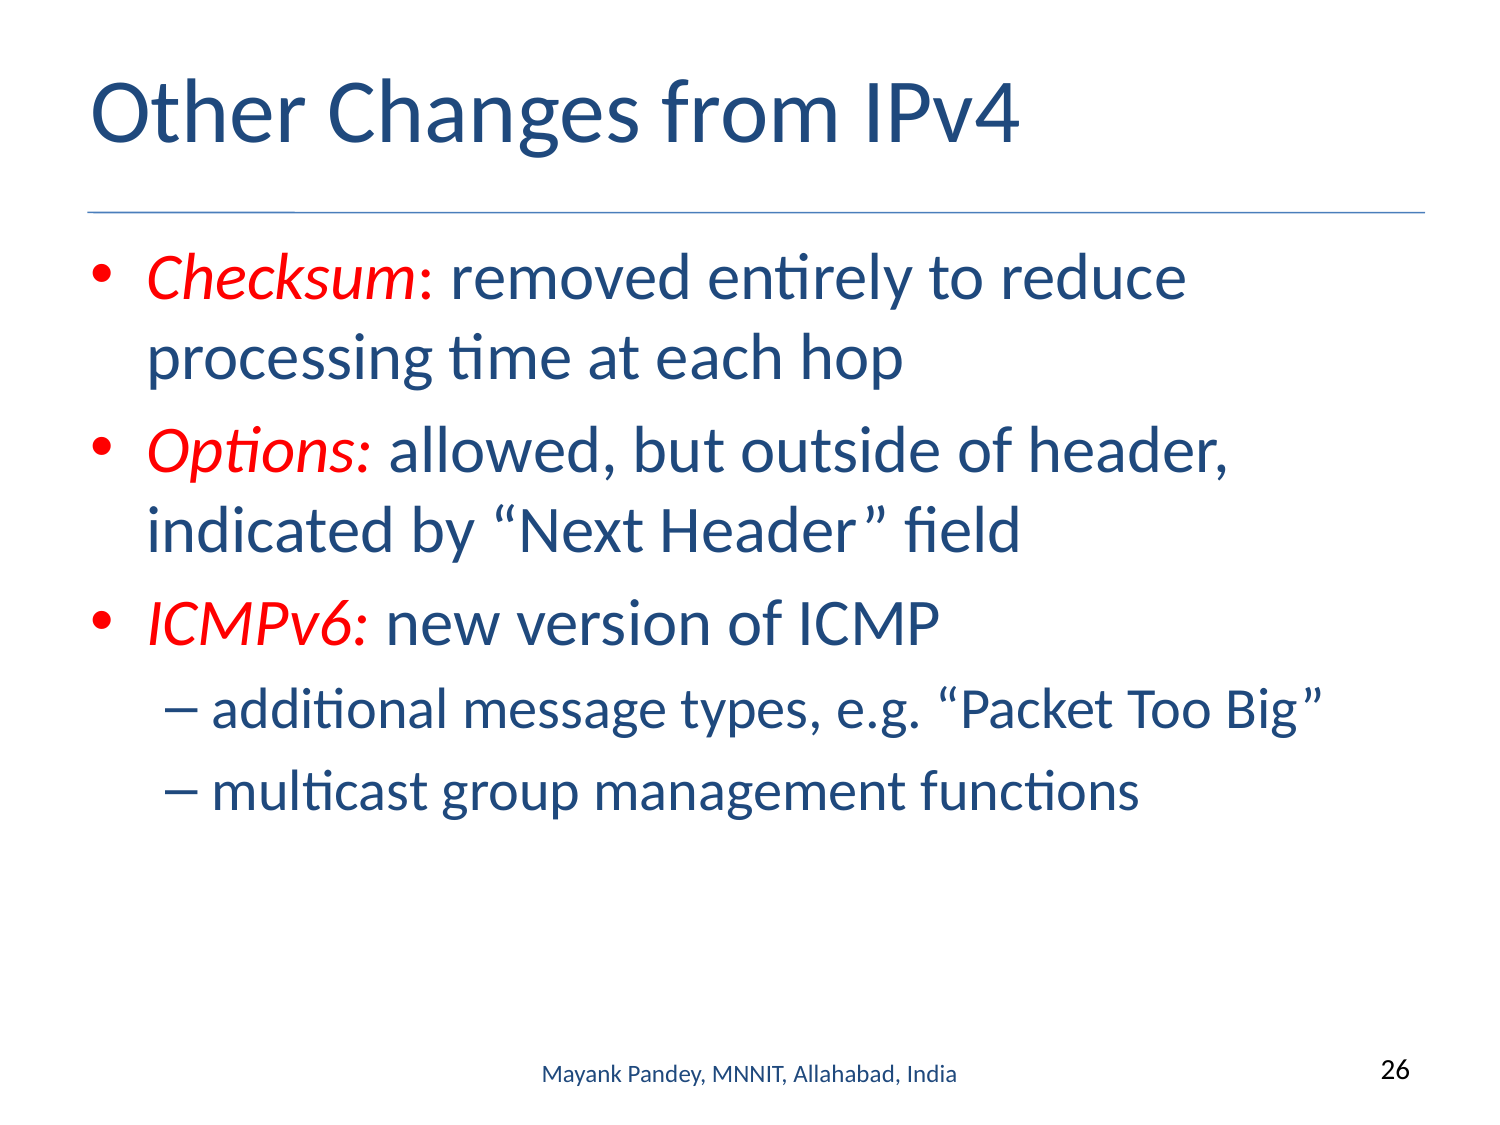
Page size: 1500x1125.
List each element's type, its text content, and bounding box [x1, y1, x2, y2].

list Checksum: removed entirely to reduce processing time at each hop Options: allowed, but outside of header, indicated by “Next Header” field ICMPv6: new version of ICMP additional message types, e.g. “Packet Too Big” multicast group management functions [74, 224, 1426, 1006]
slide_number 26 [1312, 1042, 1425, 1103]
title Other Changes from IPv4 [74, 12, 1426, 201]
footer Mayank Pandey, MNNIT, Allahabad, India [512, 1042, 988, 1103]
